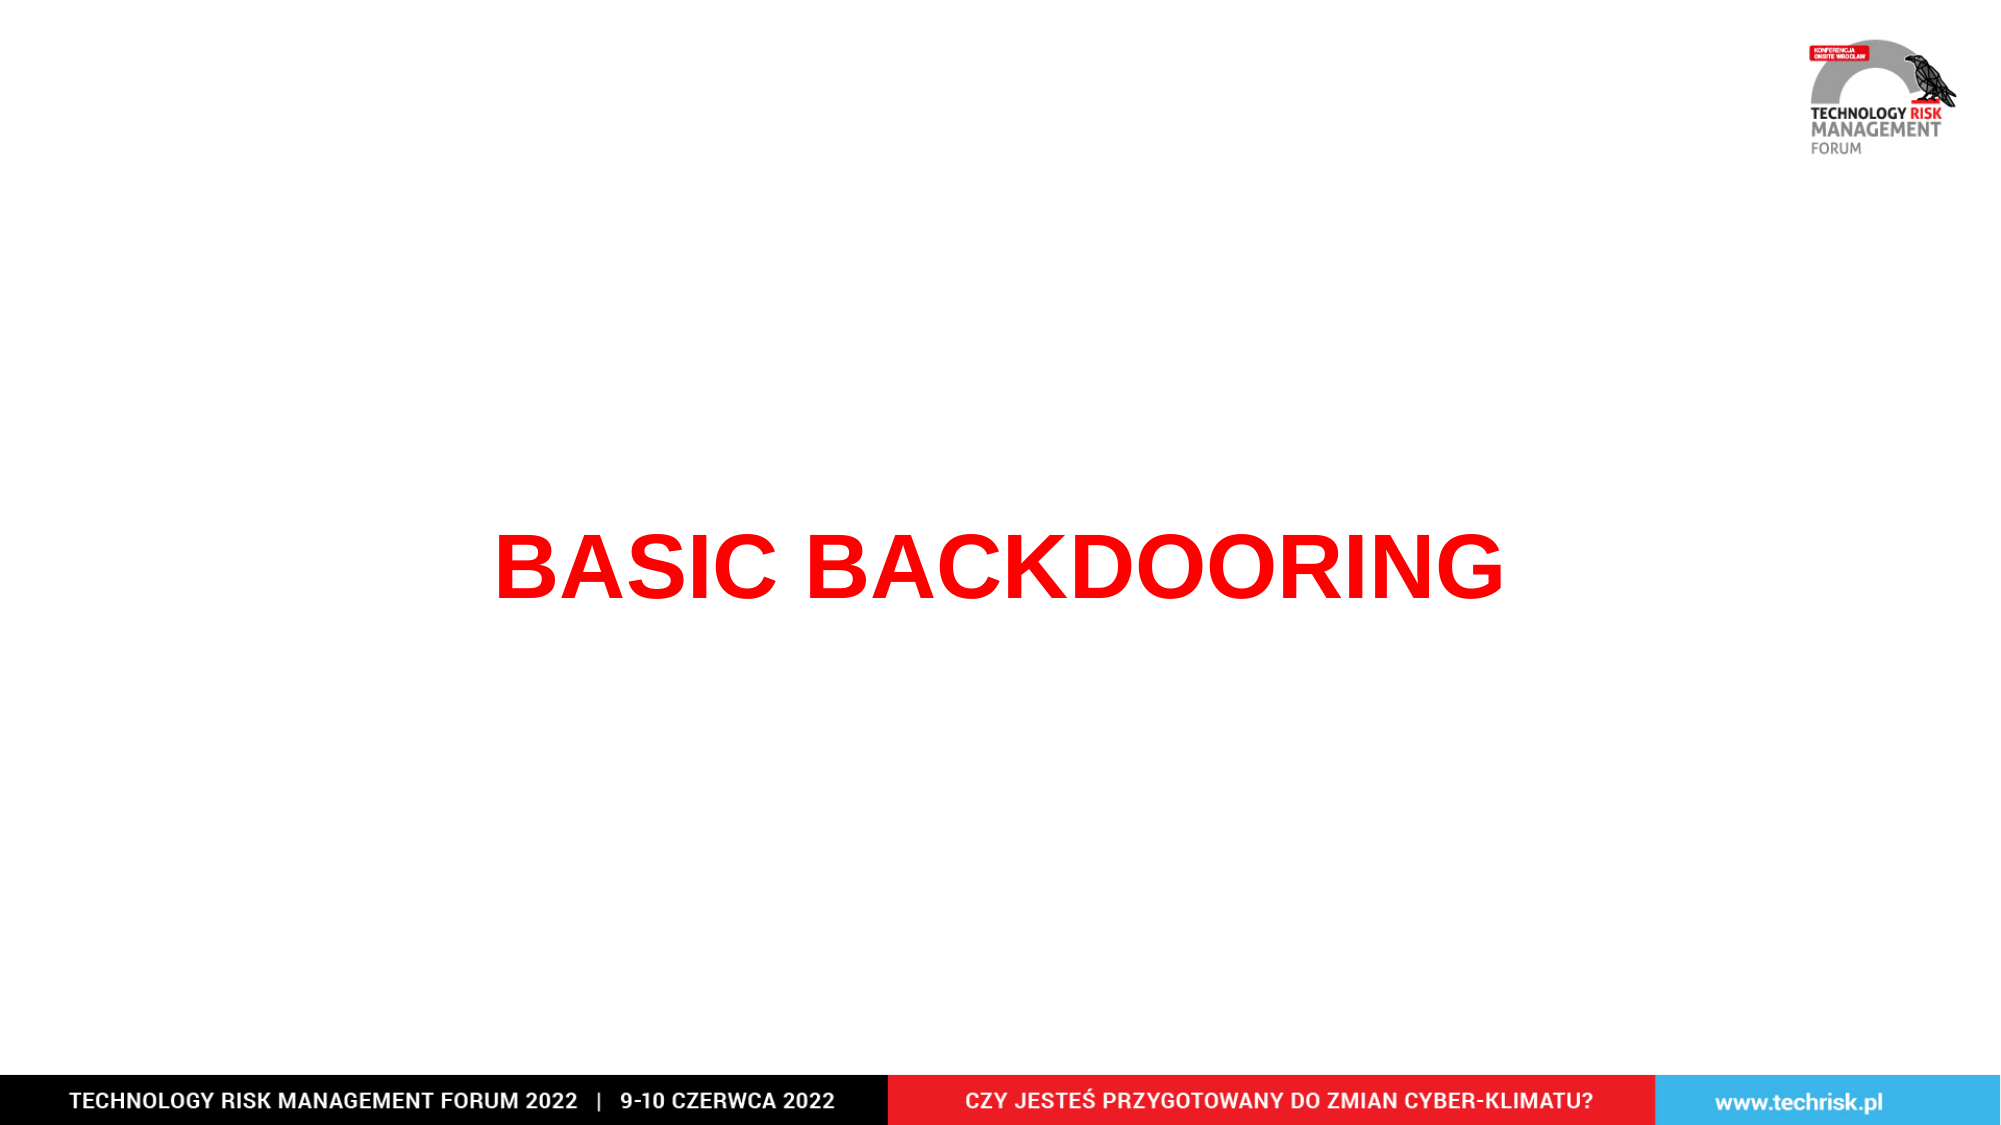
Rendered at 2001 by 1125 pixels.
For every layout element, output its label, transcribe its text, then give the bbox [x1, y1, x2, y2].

picture [0, 0, 2001, 1125]
text_box BASIC BACKDOORING [478, 499, 1523, 625]
